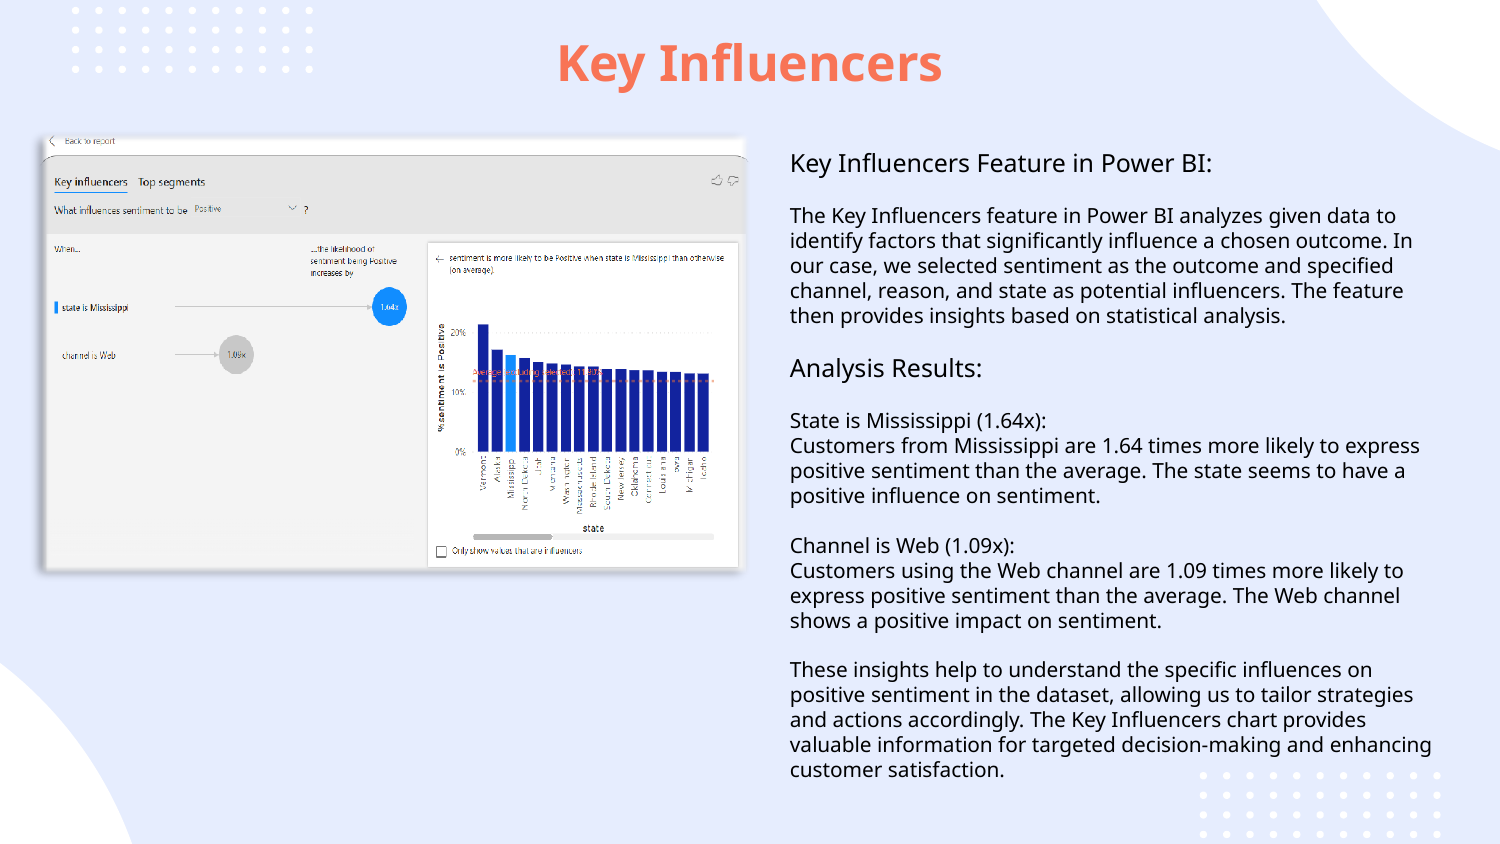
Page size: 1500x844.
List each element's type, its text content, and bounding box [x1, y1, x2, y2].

text_box Key Influencers Feature in Power BI: The Key Influencers feature in Power BI analyzes given data to identify factors that significantly influence a chosen outcome. In our case, we selected sentiment as the outcome and specified channel, reason, and state as potential influencers. The feature then provides insights based on statistical analysis. Analysis Results: State is Mississippi (1.64x): Customers from Mississippi are 1.64 times more likely to express positive sentiment than the average. The state seems to have a positive influence on sentiment. Channel is Web (1.09x): Customers using the Web channel are 1.09 times more likely to express positive sentiment than the average. The Web channel shows a positive impact on sentiment. These insights help to understand the specific influences on positive sentiment in the dataset, allowing us to tailor strategies and actions accordingly. The Key Influencers chart provides valuable information for targeted decision-making and enhancing customer satisfaction. [775, 132, 1461, 765]
title Key Influencers [118, 16, 1382, 111]
picture [39, 132, 751, 576]
